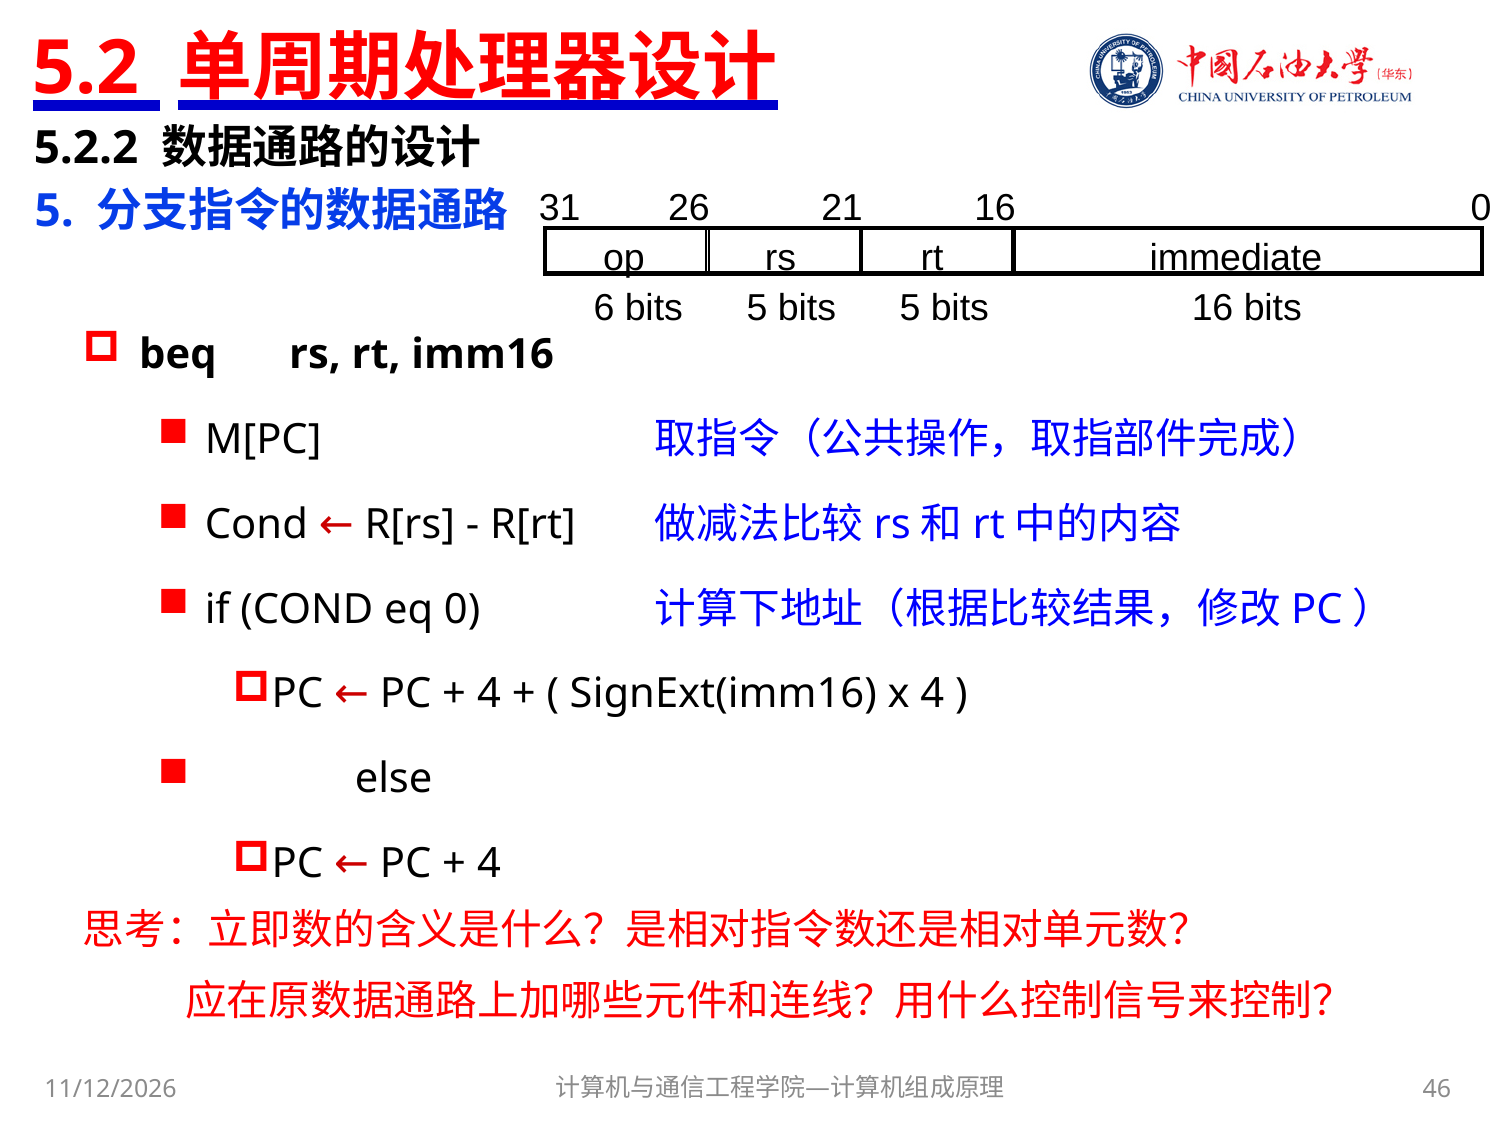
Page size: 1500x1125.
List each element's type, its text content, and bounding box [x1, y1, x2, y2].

text_box 思考：立即数的含义是什么？是相对指令数还是相对单元数？ 应在原数据通路上加哪些元件和连线？用什么控制信号来控制？ [67, 895, 1433, 1032]
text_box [527, 175, 1500, 331]
footer 计算机与通信工程学院—计算机组成原理 [501, 1056, 1059, 1117]
title 5.2 单周期处理器设计 [17, 10, 1471, 118]
slide_number 46 [1116, 1059, 1467, 1119]
text_box beq rs, rt, imm16 M[PC] 取指令（公共操作，取指部件完成） Cond ← R[rs] - R[rt] 做减法比较rs和rt中的内容 if (COND eq 0) 计算下地址（根据比较结果，修改PC） PC ← PC + 4 + ( SignExt(imm16) x 4 ) else PC ← PC + 4 [67, 326, 1500, 895]
text_box 5. 分支指令的数据通路 [19, 172, 786, 238]
list 5.2.2 数据通路的设计 [18, 110, 1472, 185]
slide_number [29, 1059, 380, 1119]
